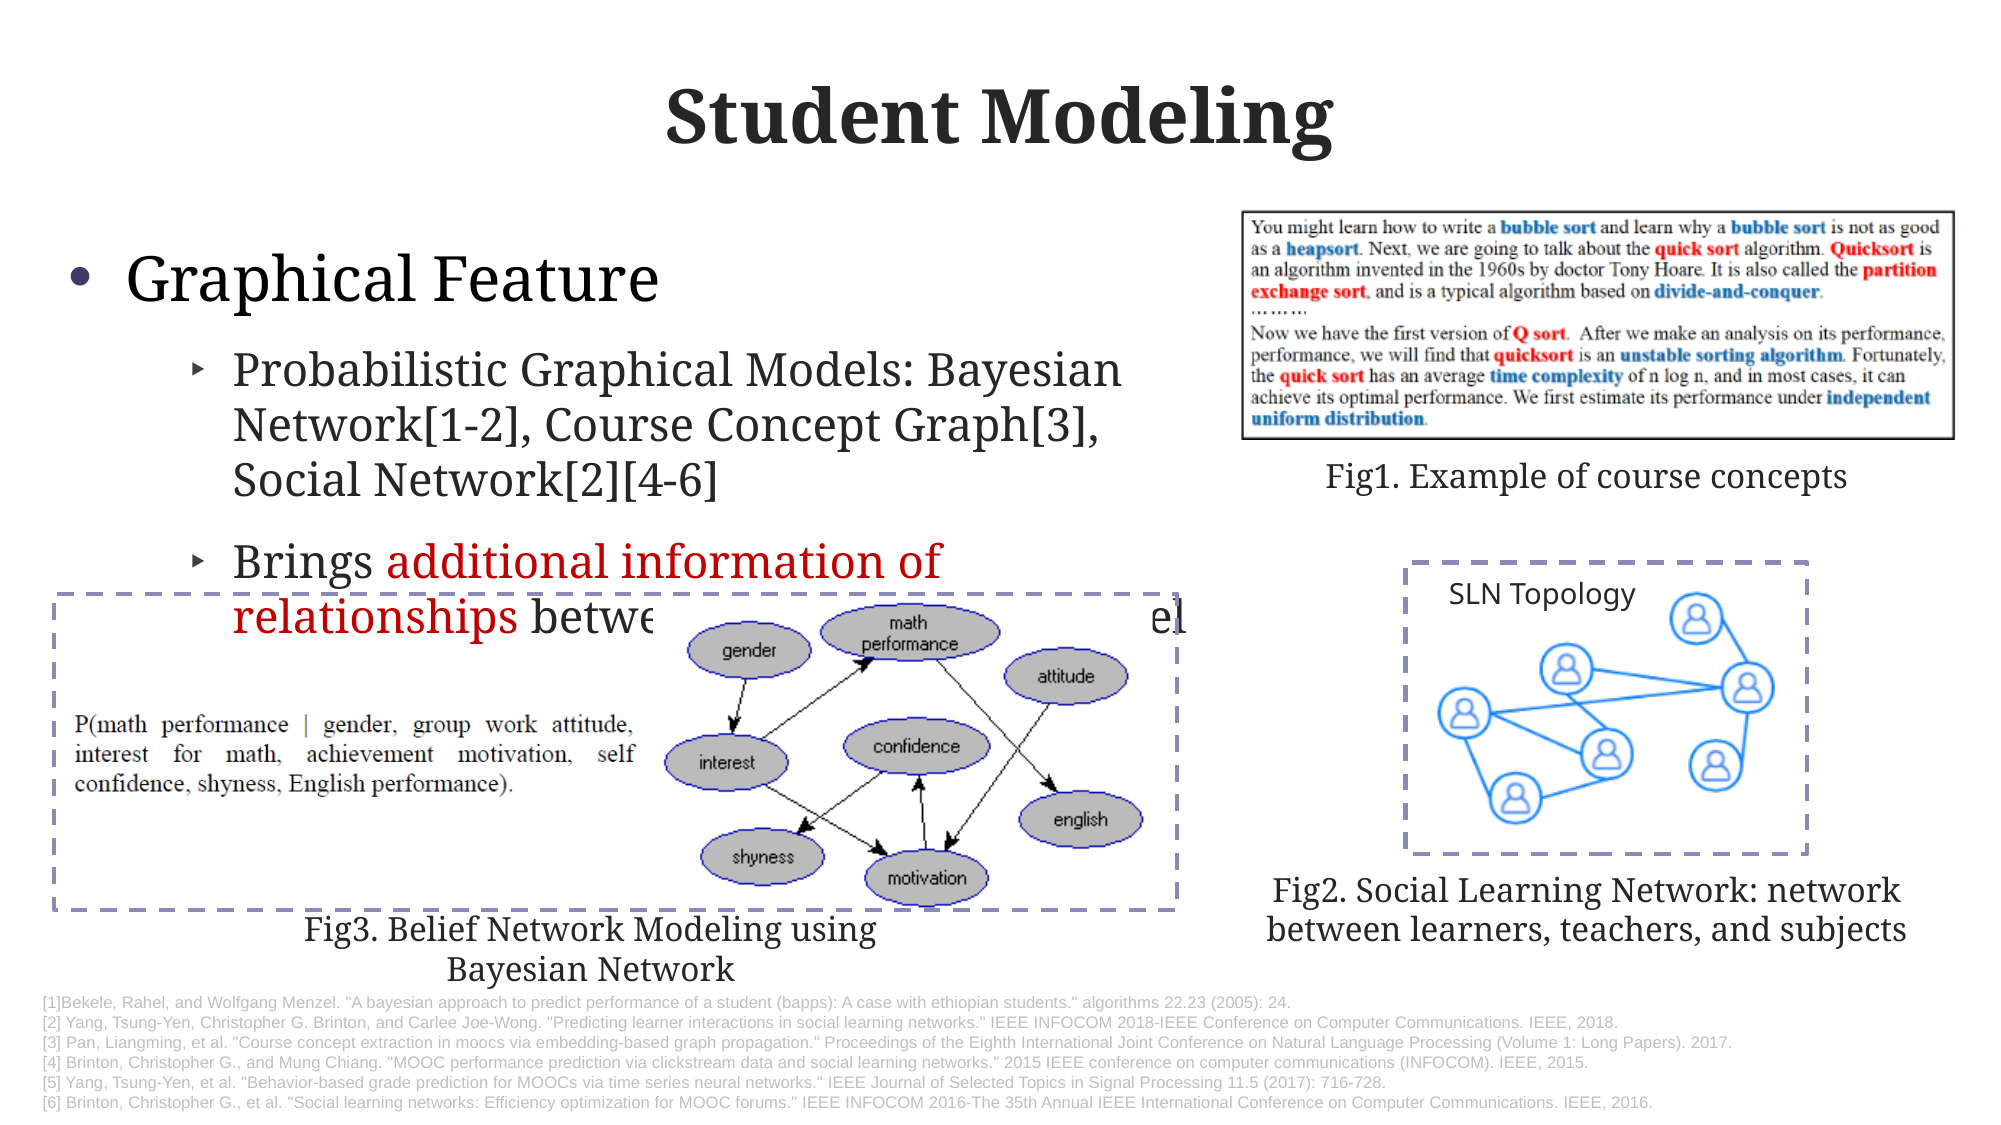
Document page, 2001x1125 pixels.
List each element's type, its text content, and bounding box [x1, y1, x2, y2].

text_box [52, 592, 651, 912]
text_box [1]Bekele, Rahel, and Wolfgang Menzel. "A bayesian approach to predict performance of a student (bapps): A case with ethiopian students." algorithms 22.23 (2005): 24. [2] Yang, Tsung-Yen, Christopher G. Brinton, and Carlee Joe-Wong. "Predicting learner interactions in social learning networks." IEEE INFOCOM 2018-IEEE Conference on Computer Communications. IEEE, 2018. [3] Pan, Liangming, et al. "Course concept extraction in moocs via embedding-based graph propagation." Proceedings of the Eighth International Joint Conference on Natural Language Processing (Volume 1: Long Papers). 2017. [4] Brinton, Christopher G., and Mung Chiang. "MOOC performance prediction via clickstream data and social learning networks." 2015 IEEE conference on computer communications (INFOCOM). IEEE, 2015. [5] Yang, Tsung-Yen, et al. "Behavior-based grade prediction for MOOCs via time series neural networks." IEEE Journal of Selected Topics in Signal Processing 11.5 (2017): 716-728. [6] Brinton, Christopher G., et al. "Social learning networks: Efficiency optimization for MOOC forums." IEEE INFOCOM 2016-The 35th Annual IEEE International Conference on Computer Communications. IEEE, 2016. [27, 984, 1973, 1120]
text_box Fig3. Belief Network Modeling using Bayesian Network [260, 910, 922, 996]
picture [652, 592, 1153, 917]
text_box Fig2. Social Learning Network: network between learners, teachers, and subjects [1240, 861, 1934, 956]
text_box [1153, 592, 1179, 912]
text_box Student Modeling [65, 61, 1934, 174]
picture [1240, 205, 1958, 441]
text_box Graphical Feature Probabilistic Graphical Models: Bayesian Network[1-2], Course Concept Graph[3], Social Network[2][4-6] Brings additional information of relationships between nodes into the model [53, 231, 1240, 984]
text_box Fig1. Example of course concepts [1240, 448, 1934, 503]
picture [67, 709, 641, 800]
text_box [1405, 562, 1808, 854]
